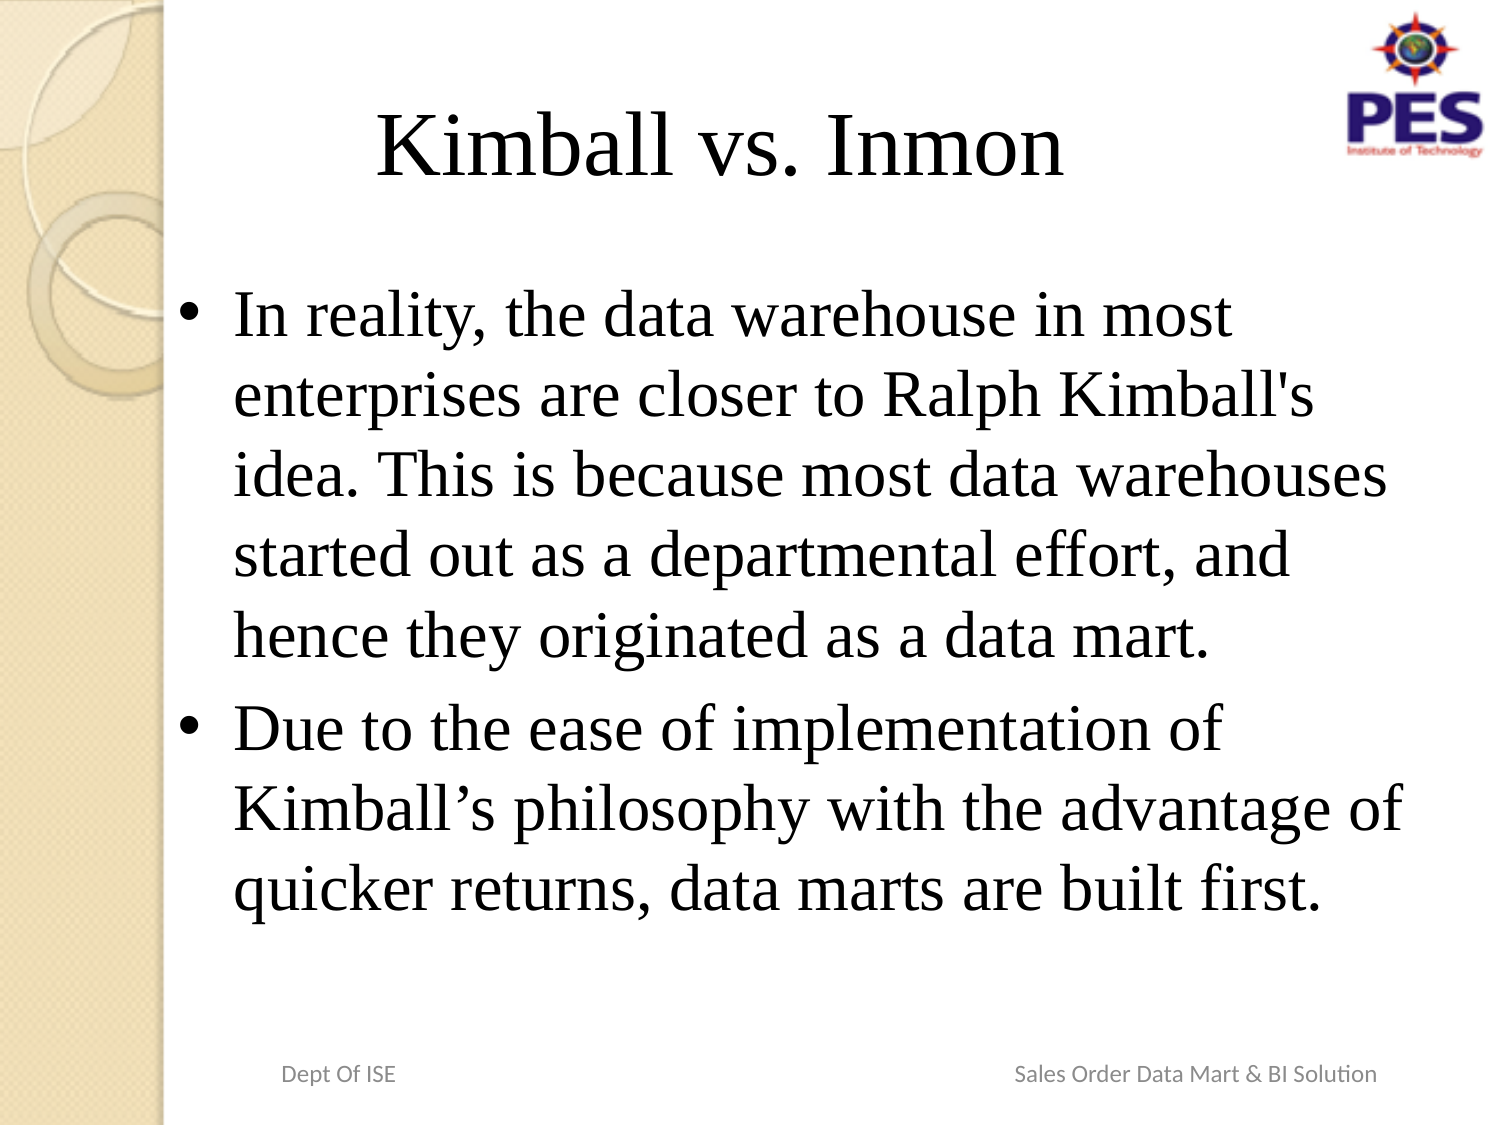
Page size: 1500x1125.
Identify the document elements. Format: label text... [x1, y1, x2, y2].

title Kimball vs. Inmon [75, 45, 1425, 233]
picture [0, 0, 1500, 1125]
list In reality, the data warehouse in most enterprises are closer to Ralph Kimball's idea. This is because most data warehouses started out as a departmental effort, and hence they originated as a data mart. Due to the ease of implementation of Kimball’s philosophy with the advantage of quicker returns, data marts are built first. [162, 262, 1425, 1005]
footer Dept Of ISE Sales Order Data Mart & BI Solution [262, 1042, 1400, 1103]
